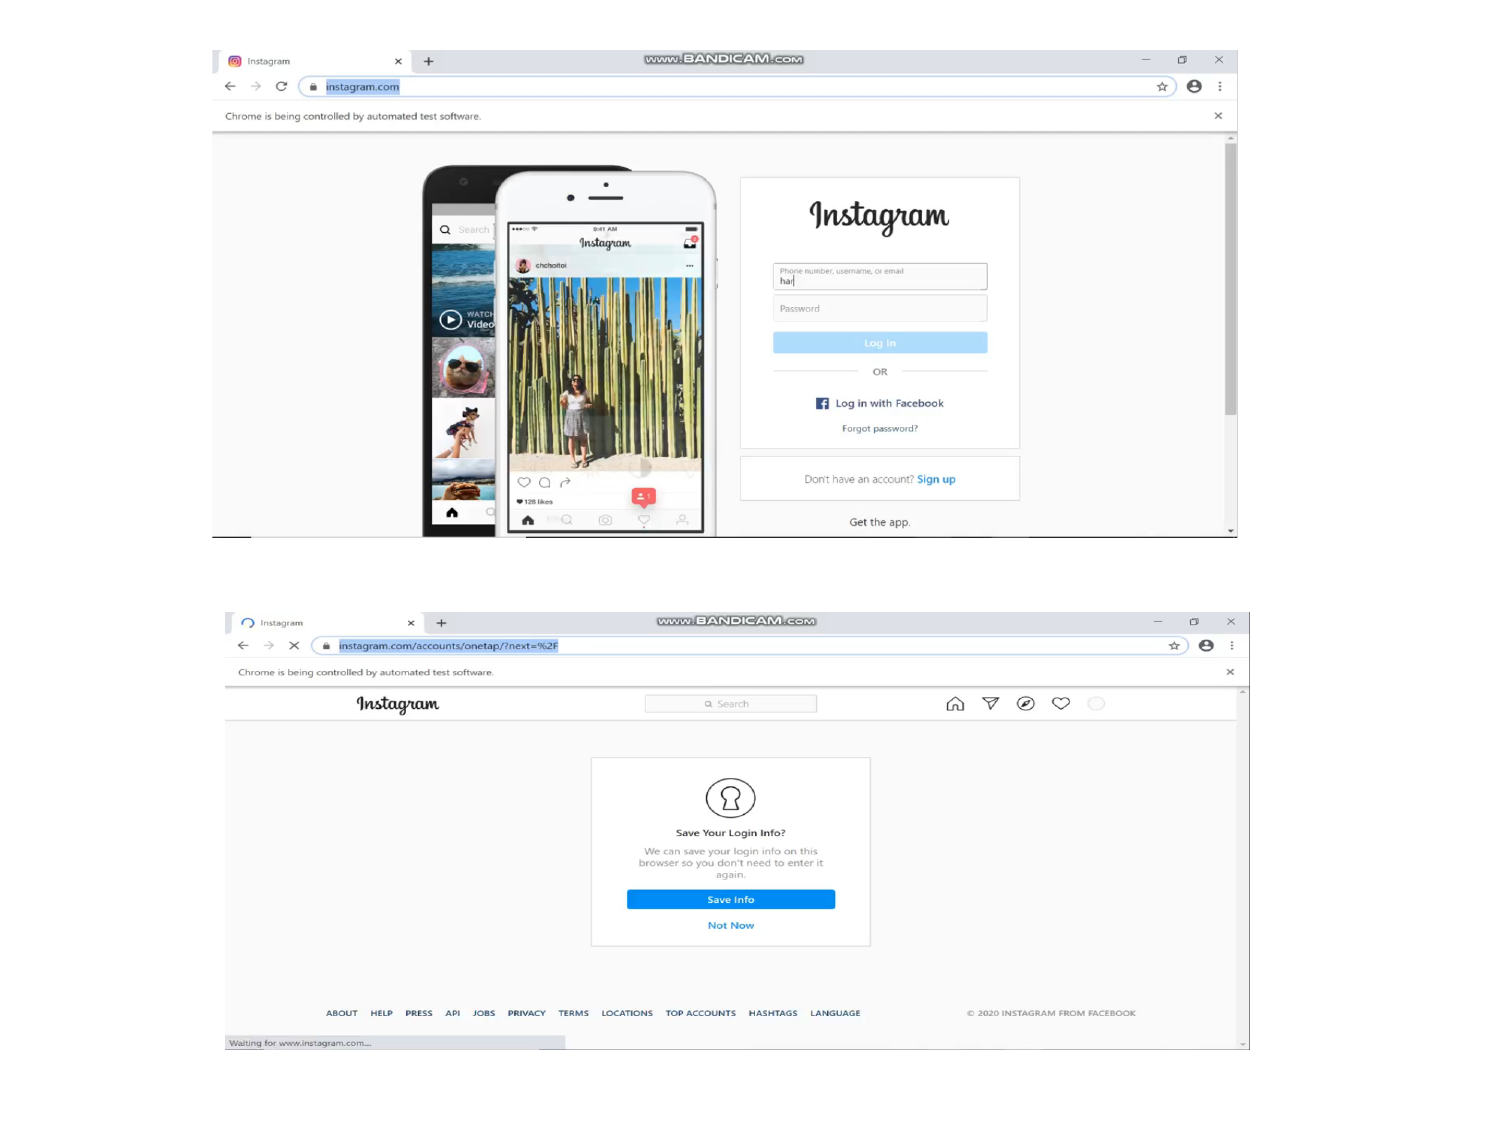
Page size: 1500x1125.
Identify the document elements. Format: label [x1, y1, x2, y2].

list [212, 49, 1238, 538]
picture [224, 612, 1251, 1051]
